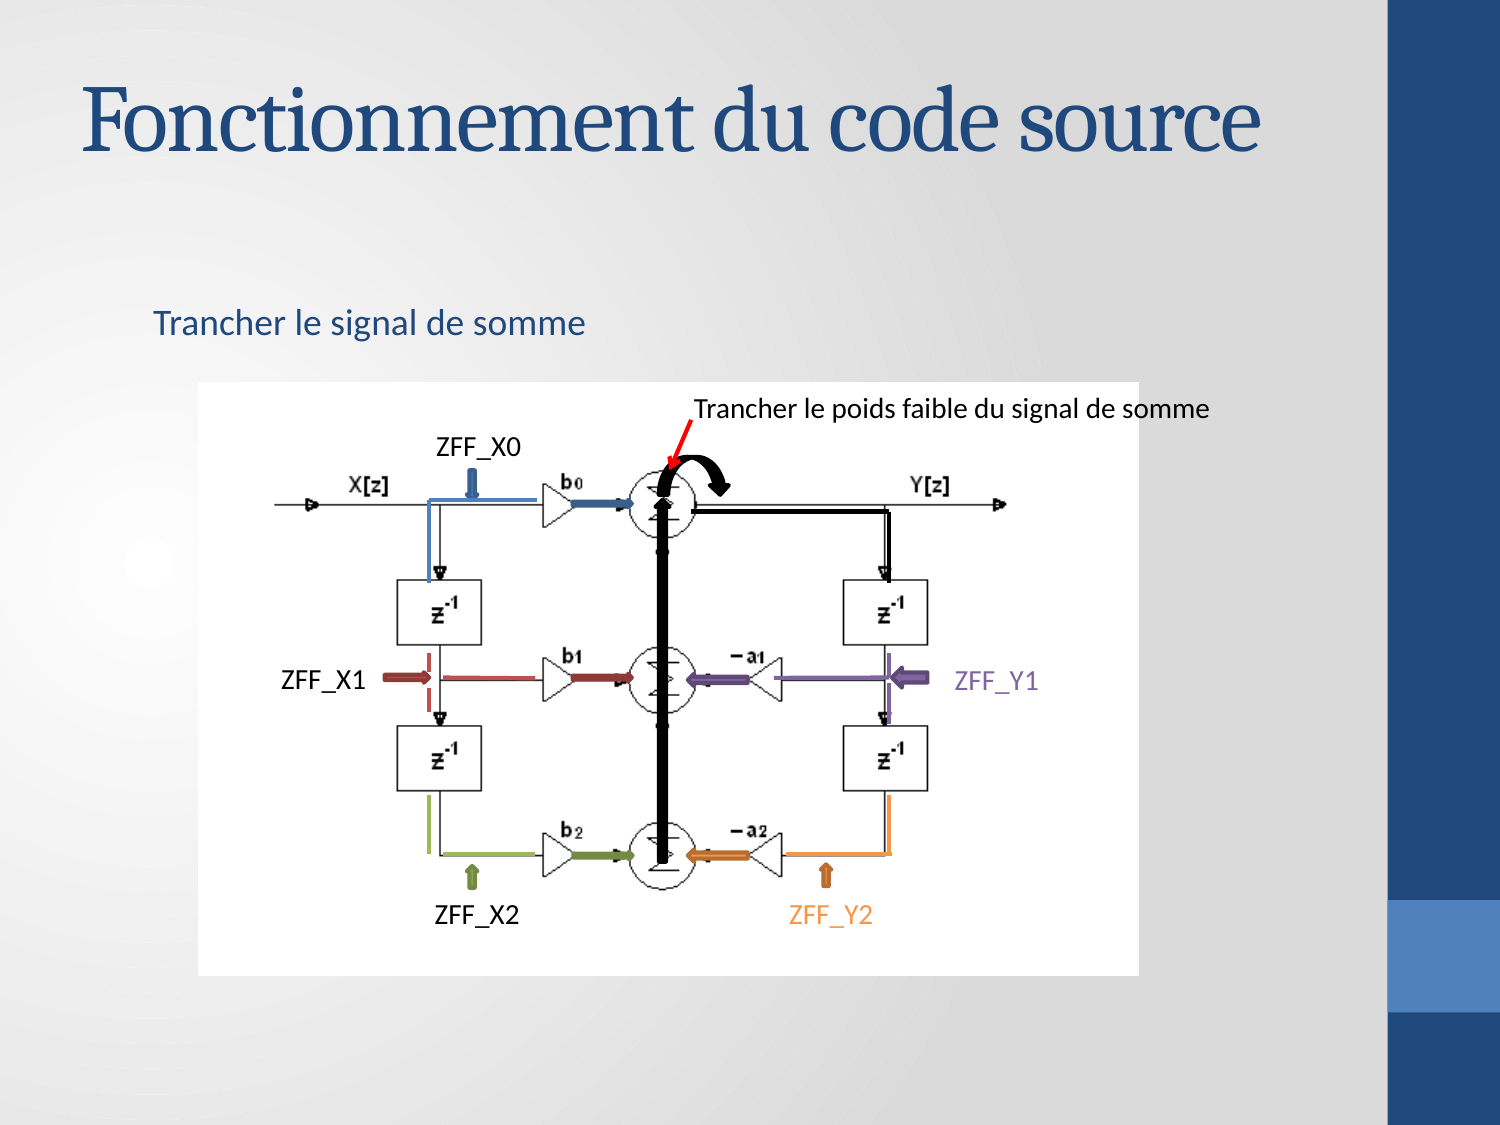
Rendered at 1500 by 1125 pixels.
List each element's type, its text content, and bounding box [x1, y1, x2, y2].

picture [198, 381, 1140, 976]
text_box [669, 419, 692, 471]
text_box Trancher le poids faible du signal de somme [1150, 381, 1226, 432]
text_box Trancher le signal de somme [138, 290, 602, 351]
title Fonctionnement du code source [64, 19, 1315, 207]
